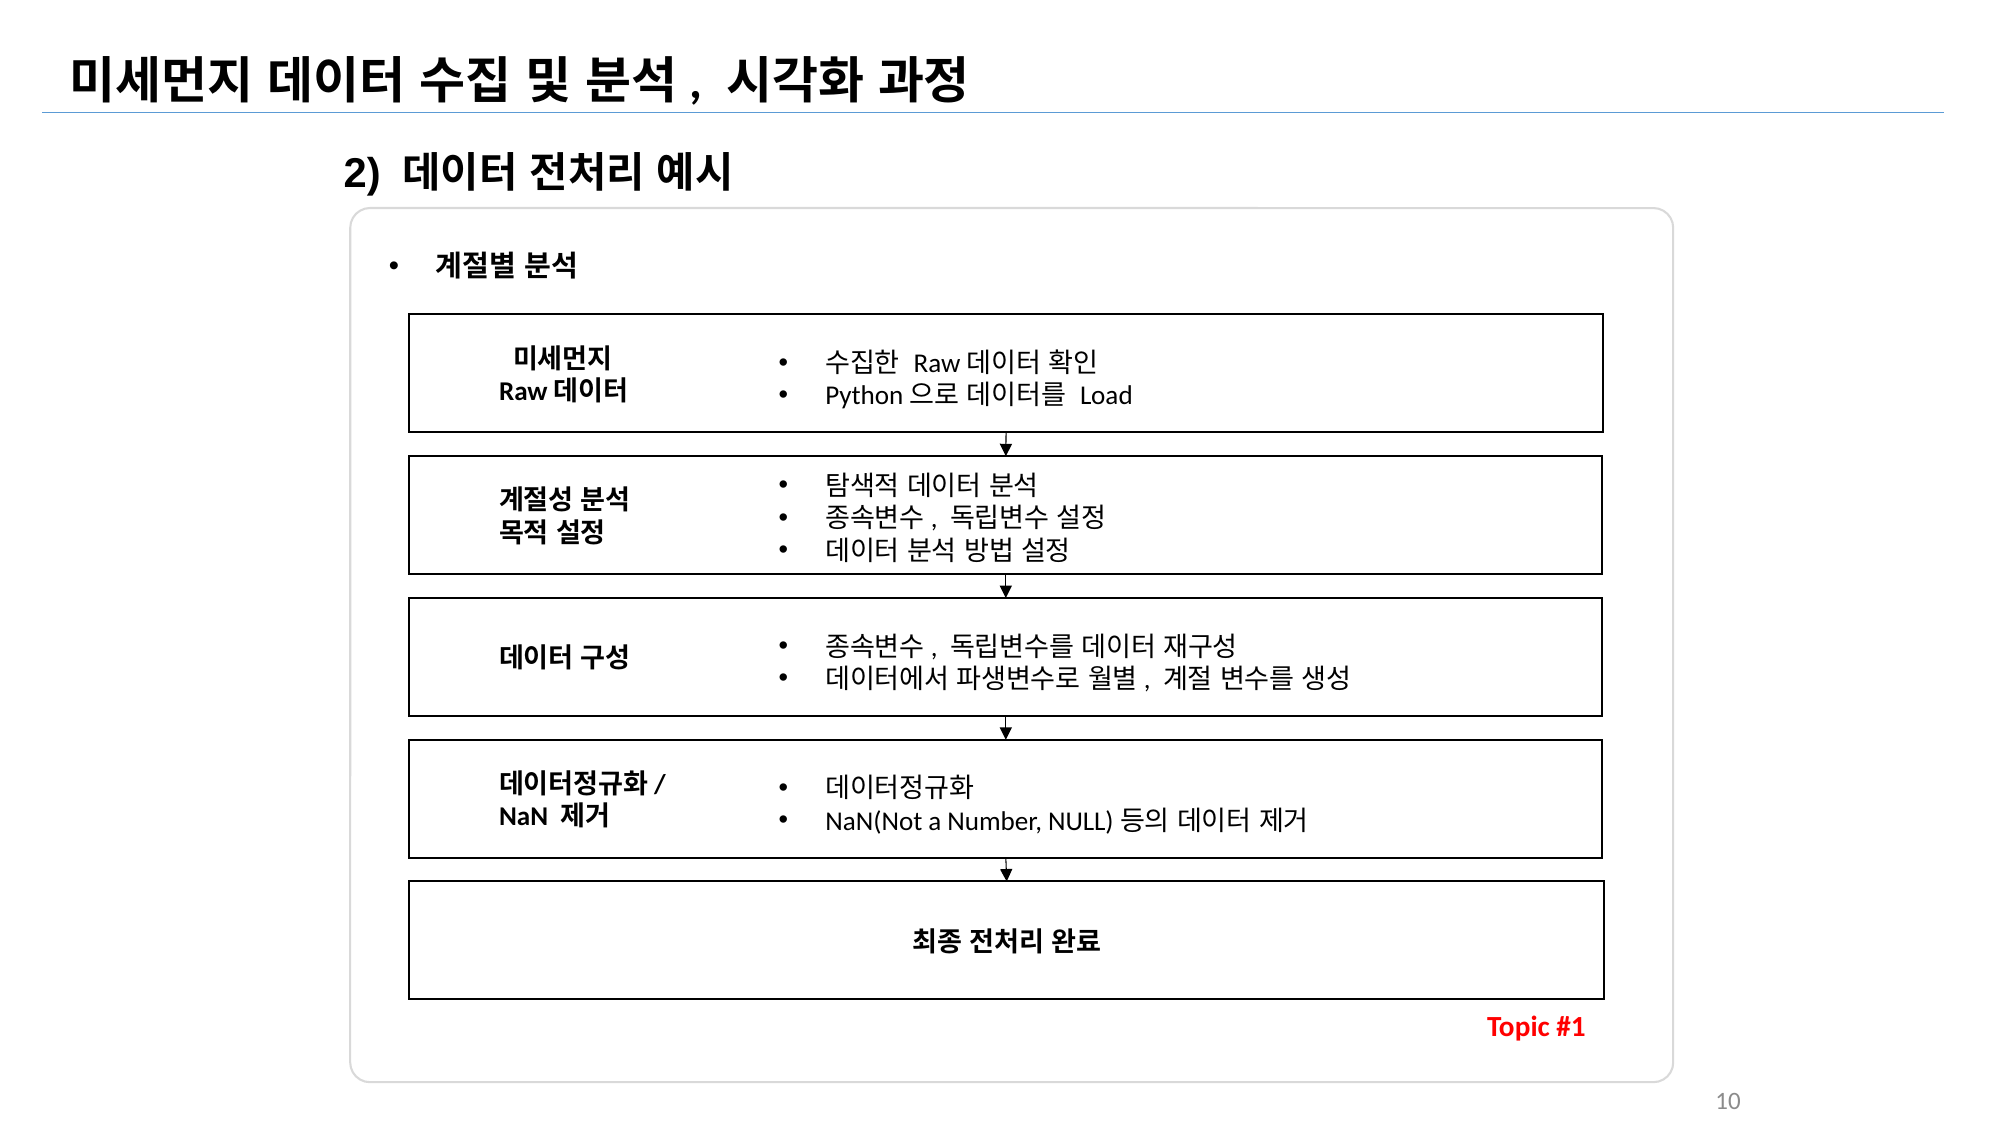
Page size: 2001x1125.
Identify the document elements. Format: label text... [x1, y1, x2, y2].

text_box 데이터정규화/ NaN 제거 [408, 739, 1603, 859]
text_box 탐색적 데이터 분석 종속변수, 독립변수 설정 데이터 분석 방법 설정 [763, 460, 1520, 573]
text_box 미세먼지 데이터 수집 및 분석, 시각화 과정 [54, 41, 1085, 117]
text_box 미세먼지 Raw데이터 [408, 313, 1604, 433]
text_box 계절성 분석 목적 설정 [408, 455, 1603, 575]
text_box 계절별 분석 [373, 240, 1142, 290]
slide_number 10 [1418, 1069, 1756, 1125]
text_box 데이터정규화 NaN(Not a Number, NULL)등의 데이터 제거 [763, 763, 1520, 843]
text_box Topic #1 [1472, 999, 1638, 1050]
text_box 최종 전처리 완료 [408, 880, 1605, 1000]
text_box 종속변수, 독립변수를 데이터 재구성 데이터에서 파생변수로 월별, 계절 변수를 생성 [763, 621, 1520, 702]
text_box 2) 데이터 전처리 예시 [328, 138, 1702, 204]
text_box [349, 206, 1675, 1084]
text_box 데이터 구성 [408, 597, 1603, 717]
text_box 수집한 Raw데이터 확인 Python으로 데이터를 Load [763, 338, 1520, 418]
